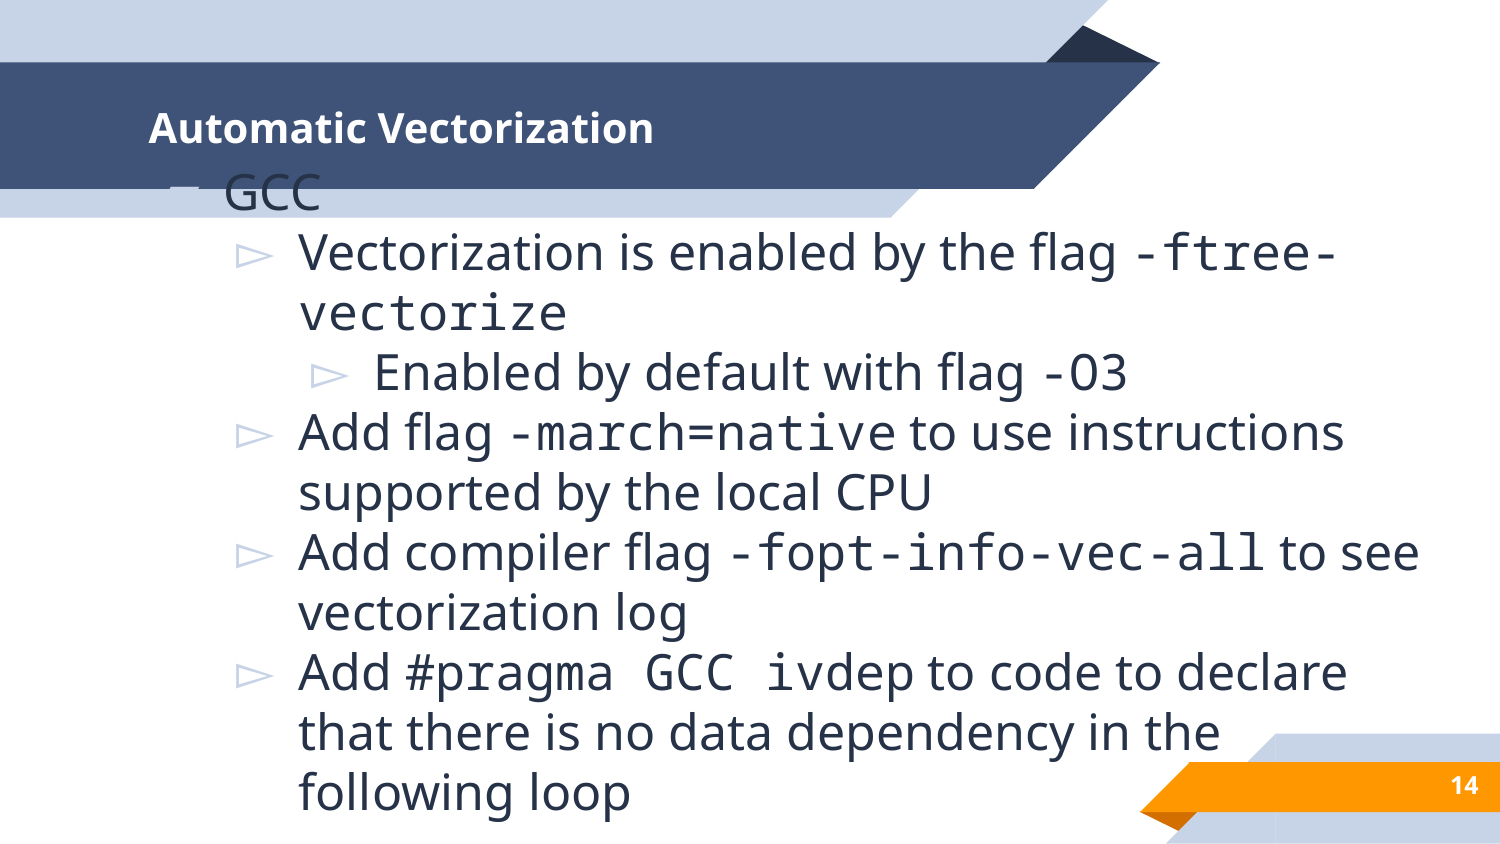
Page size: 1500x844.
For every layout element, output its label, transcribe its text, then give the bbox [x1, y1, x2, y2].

slide_number ‹#› [1249, 760, 1494, 813]
title Automatic Vectorization [133, 64, 1035, 190]
list GCC Vectorization is enabled by the flag -ftree-vectorize Enabled by default with flag -O3 Add flag -march=native to use instructions supported by the local CPU Add compiler flag -fopt-info-vec-all to see vectorization log Add #pragma GCC ivdep to code to declare that there is no data dependency in the following loop [133, 232, 1453, 749]
